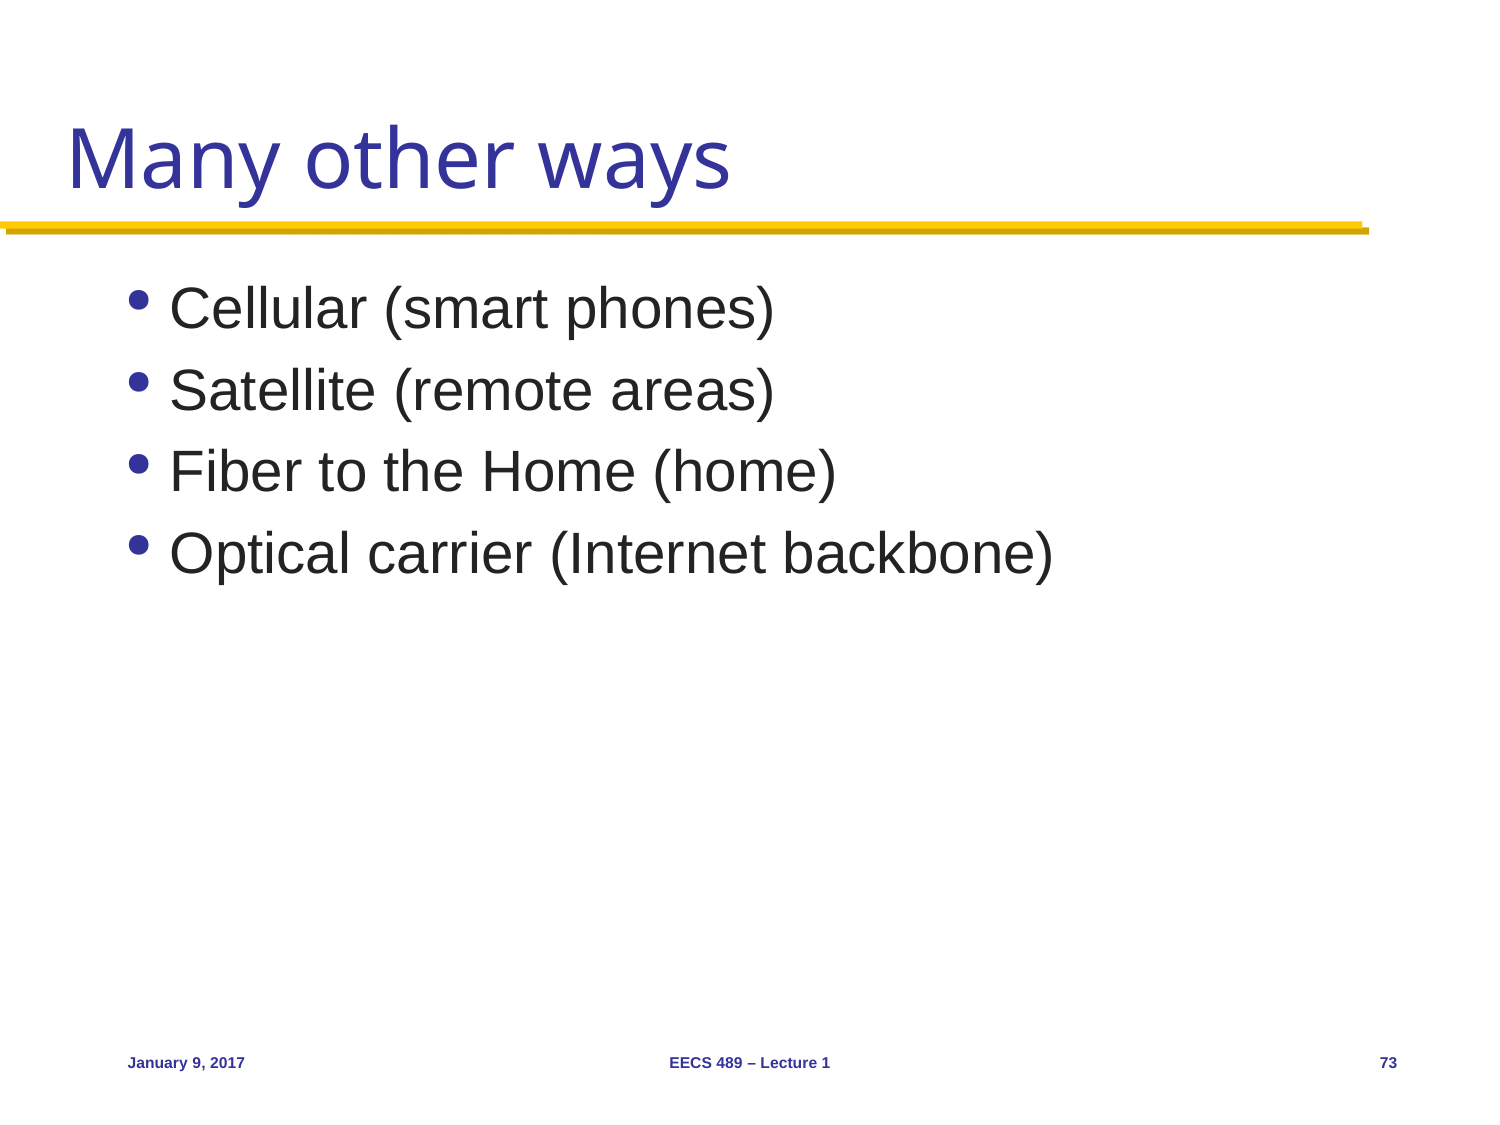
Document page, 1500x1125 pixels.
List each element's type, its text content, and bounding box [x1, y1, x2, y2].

footer EECS 489 – Lecture 1 [512, 1024, 988, 1101]
slide_number 73 [1312, 1024, 1413, 1101]
list Cellular (smart phones) Satellite (remote areas) Fiber to the Home (home) Optical carrier (Internet backbone) [112, 262, 1413, 988]
title Many other ways [49, 24, 1451, 213]
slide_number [112, 1024, 426, 1101]
